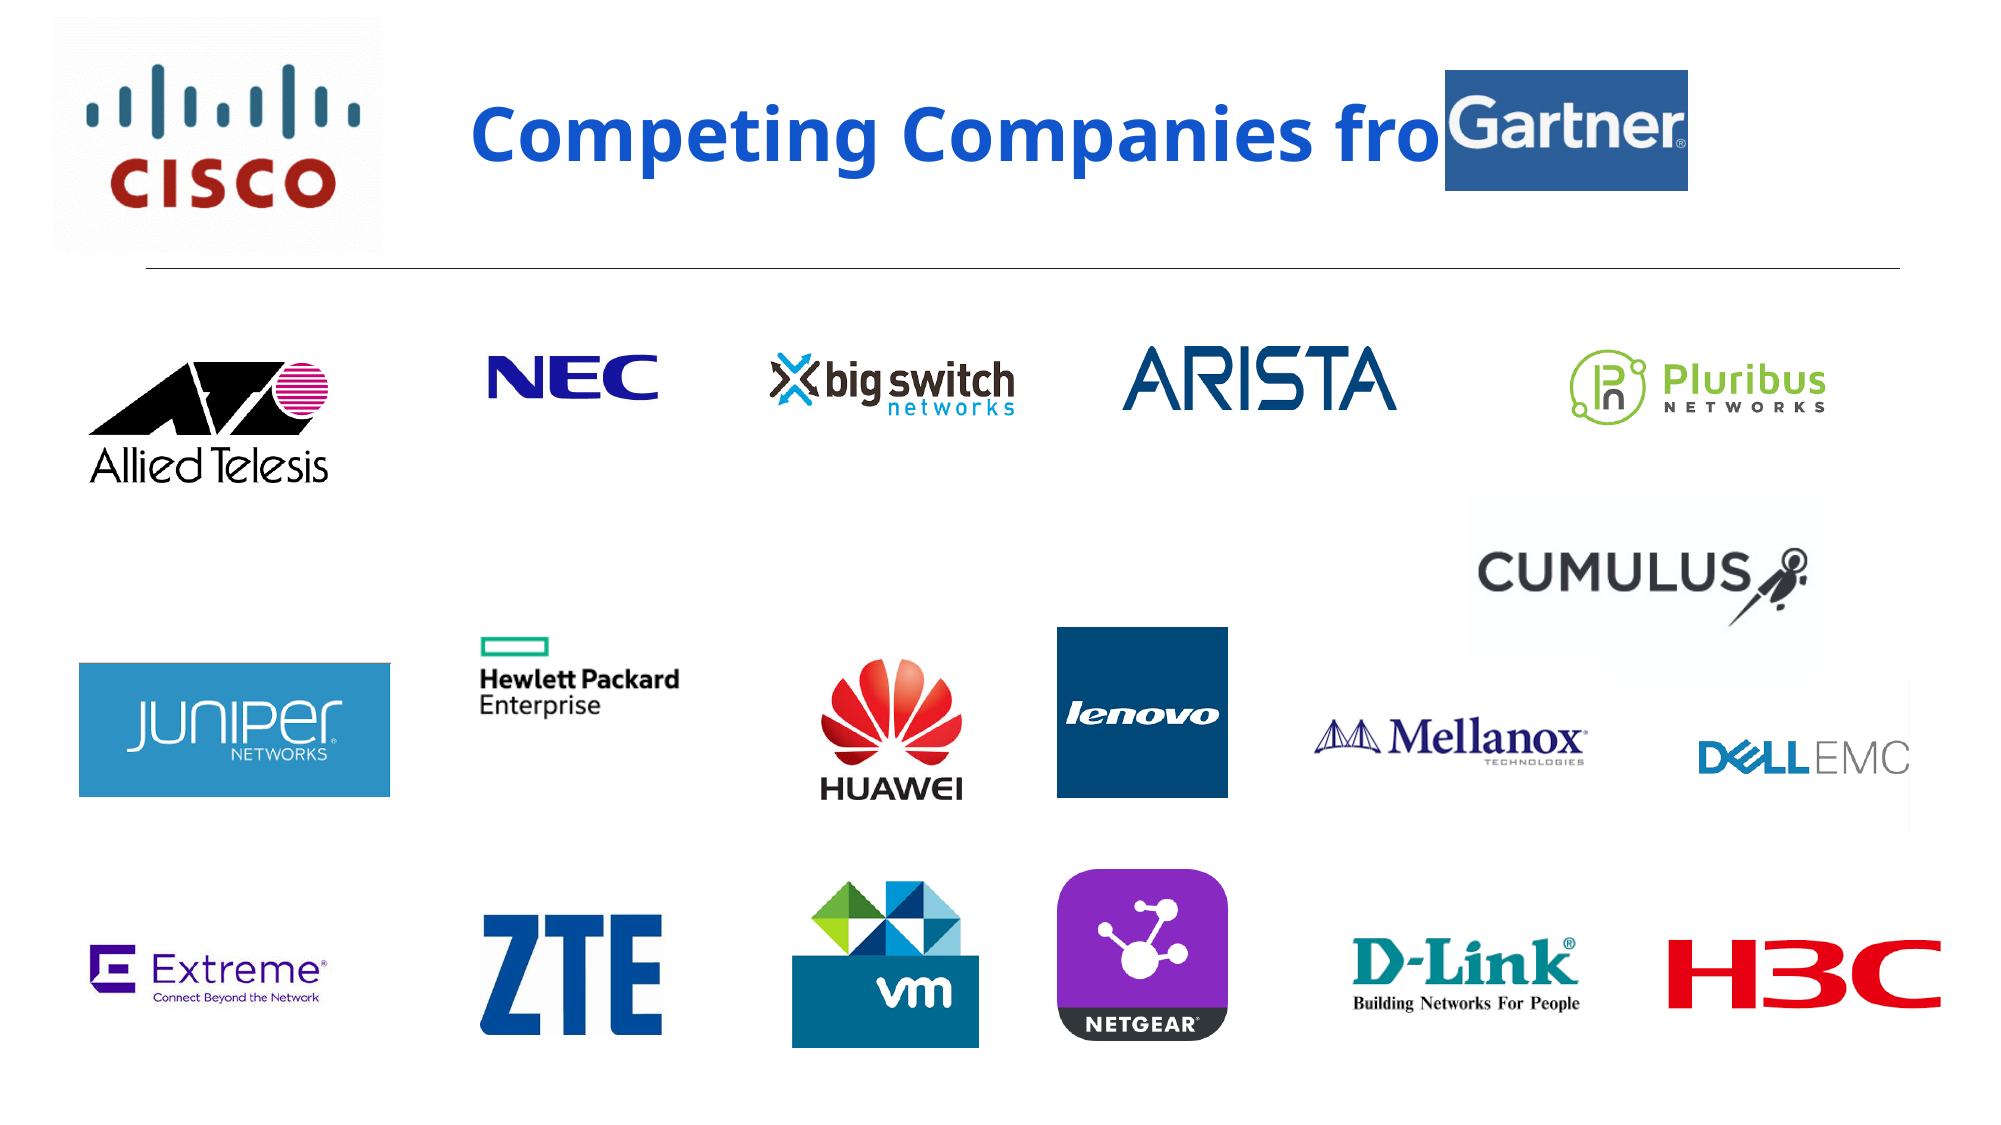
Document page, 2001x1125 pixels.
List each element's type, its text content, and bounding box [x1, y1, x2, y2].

picture [1343, 854, 1583, 1094]
picture [792, 862, 979, 955]
picture [877, 978, 951, 1007]
picture [435, 538, 711, 814]
picture [821, 659, 962, 800]
picture [479, 913, 666, 1035]
picture [1056, 627, 1228, 799]
picture [79, 888, 337, 1060]
picture [1559, 346, 1835, 431]
picture [1445, 70, 1688, 192]
text_box Competing Companies from [454, 31, 1888, 218]
picture [1294, 493, 1909, 832]
picture [1056, 869, 1228, 1041]
picture [1666, 938, 1942, 1010]
picture [79, 662, 392, 797]
picture [1121, 346, 1397, 410]
picture [754, 334, 1030, 432]
picture [468, 273, 678, 483]
picture [87, 362, 328, 484]
picture [53, 12, 385, 253]
